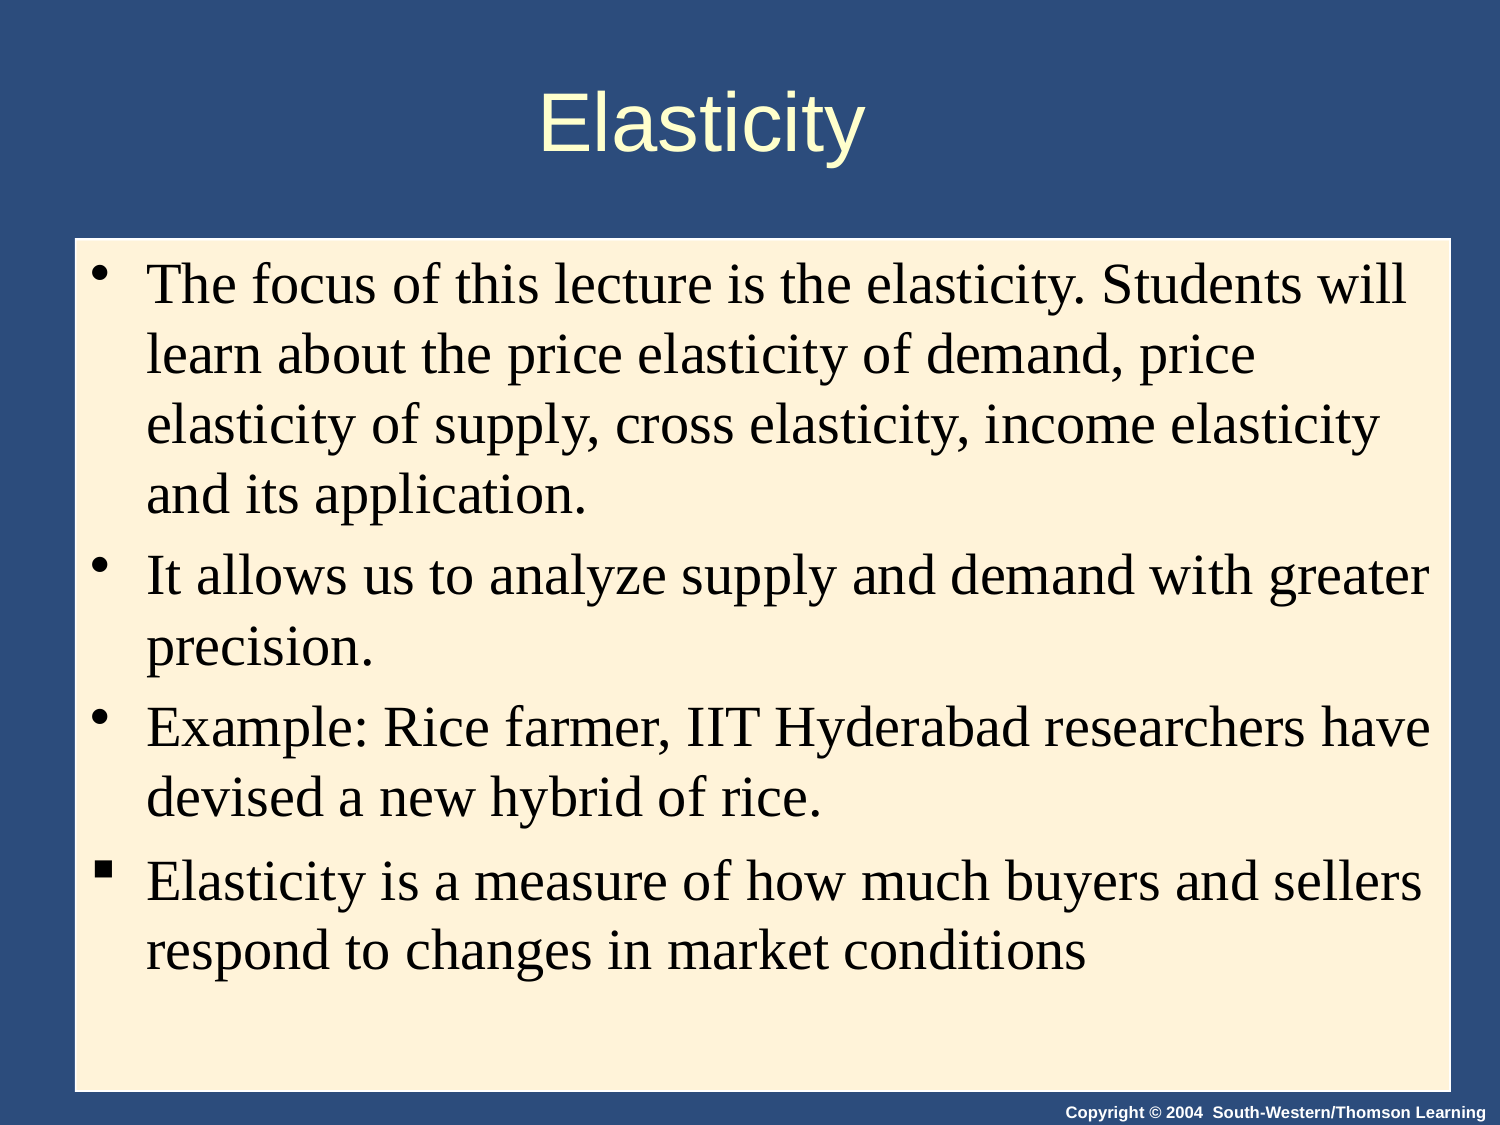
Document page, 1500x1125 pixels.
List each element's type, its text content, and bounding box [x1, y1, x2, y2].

title Elasticity [75, 24, 1450, 225]
picture [74, 238, 1451, 1092]
list The focus of this lecture is the elasticity. Students will learn about the price elasticity of demand, price elasticity of supply, cross elasticity, income elasticity and its application. It allows us to analyze supply and demand with greater precision. Example: Rice farmer, IIT Hyderabad researchers have devised a new hybrid of rice. Elasticity is a measure of how much buyers and sellers respond to changes in market conditions [75, 237, 1450, 1090]
